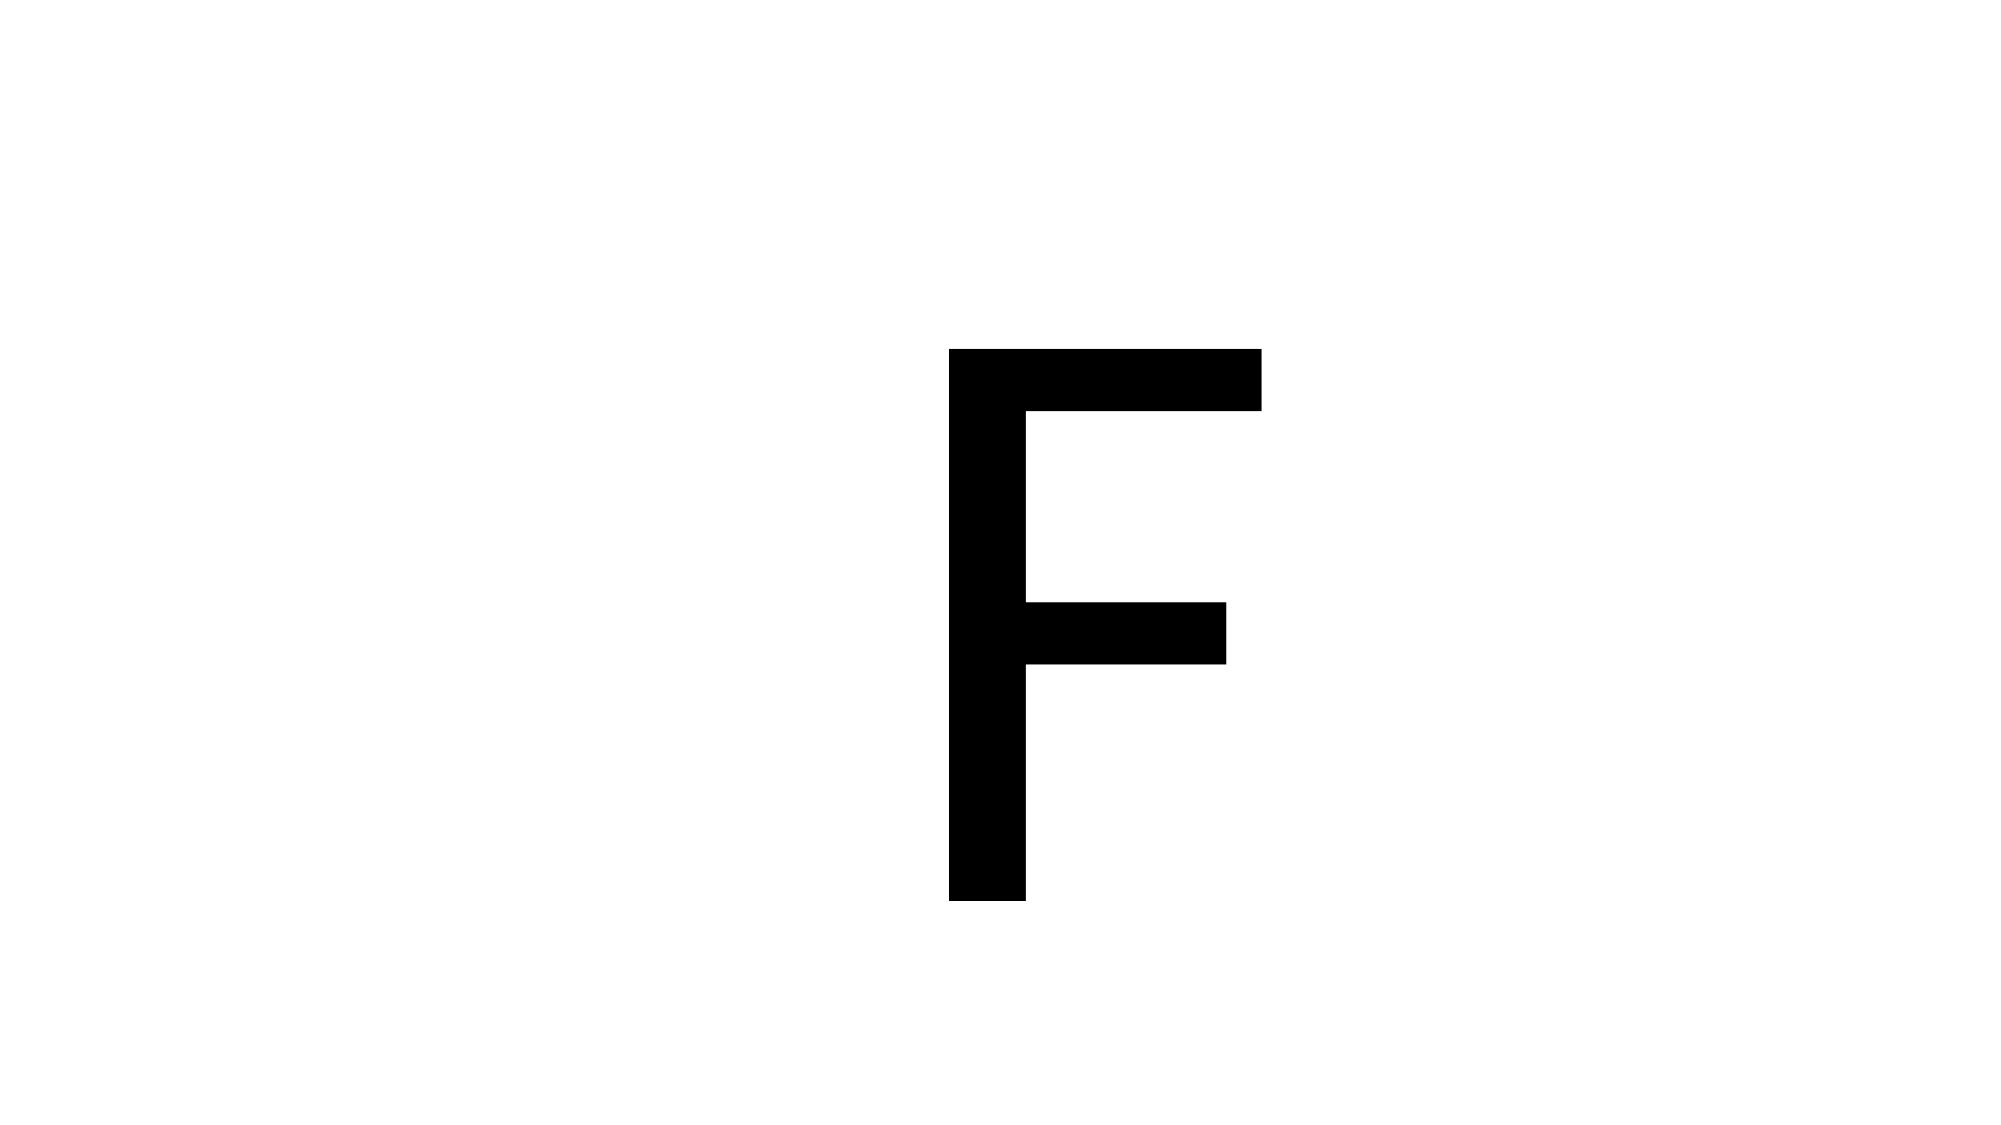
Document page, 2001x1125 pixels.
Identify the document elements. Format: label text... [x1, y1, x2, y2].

text_box FA [876, 33, 1063, 1125]
